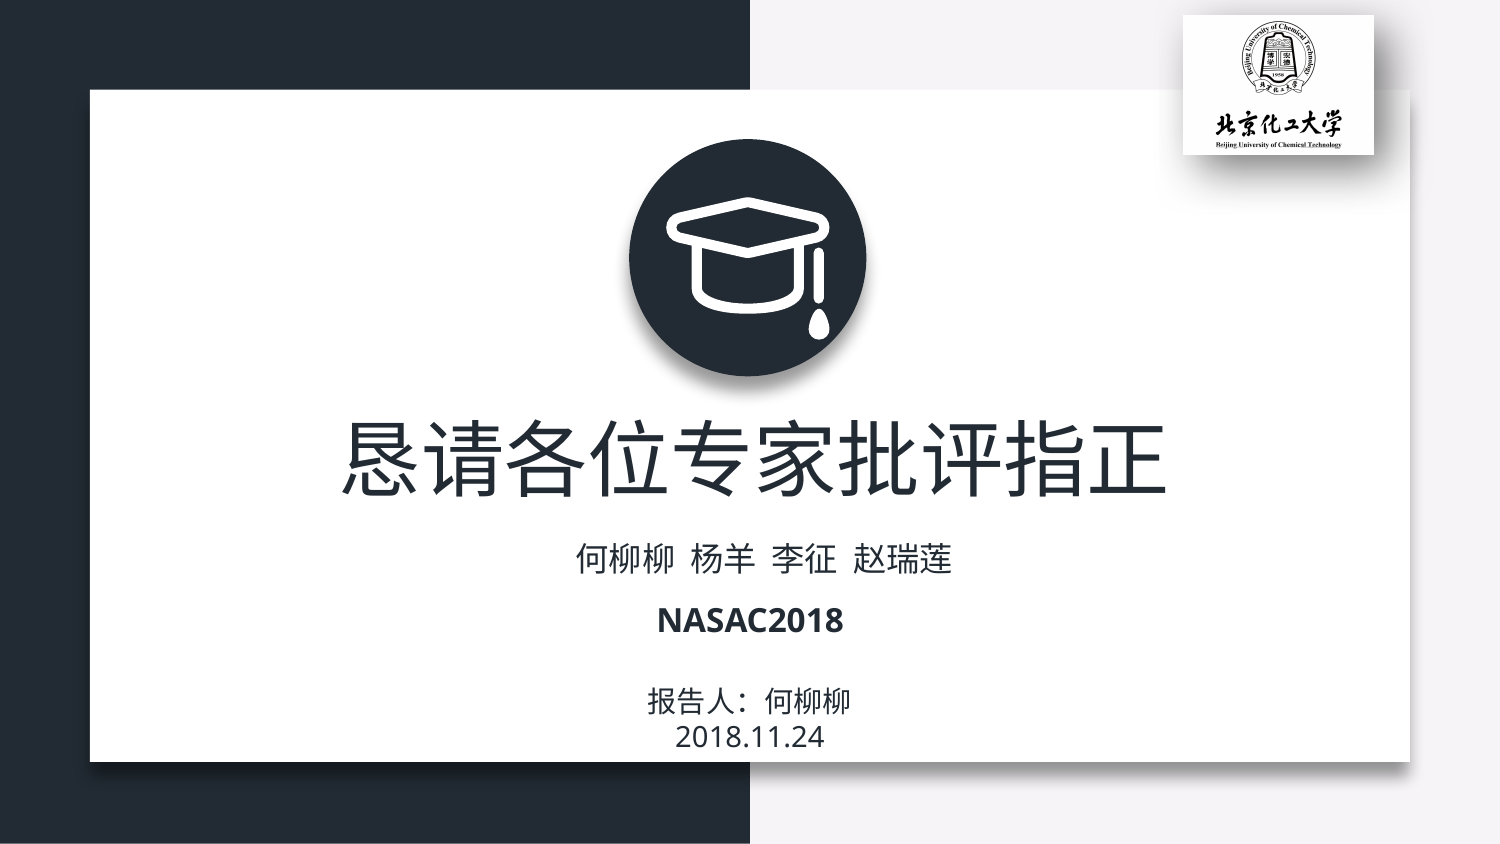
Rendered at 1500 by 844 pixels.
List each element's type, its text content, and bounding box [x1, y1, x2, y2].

text_box 恳请各位专家批评指正 [322, 400, 1186, 515]
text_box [629, 139, 867, 377]
text_box NASAC2018 [641, 591, 859, 647]
text_box 何柳柳 杨羊 李征 赵瑞莲 [561, 530, 969, 585]
text_box [89, 89, 1411, 763]
picture [1183, 15, 1374, 155]
text_box 报告人：何柳柳 2018.11.24 [632, 675, 868, 761]
